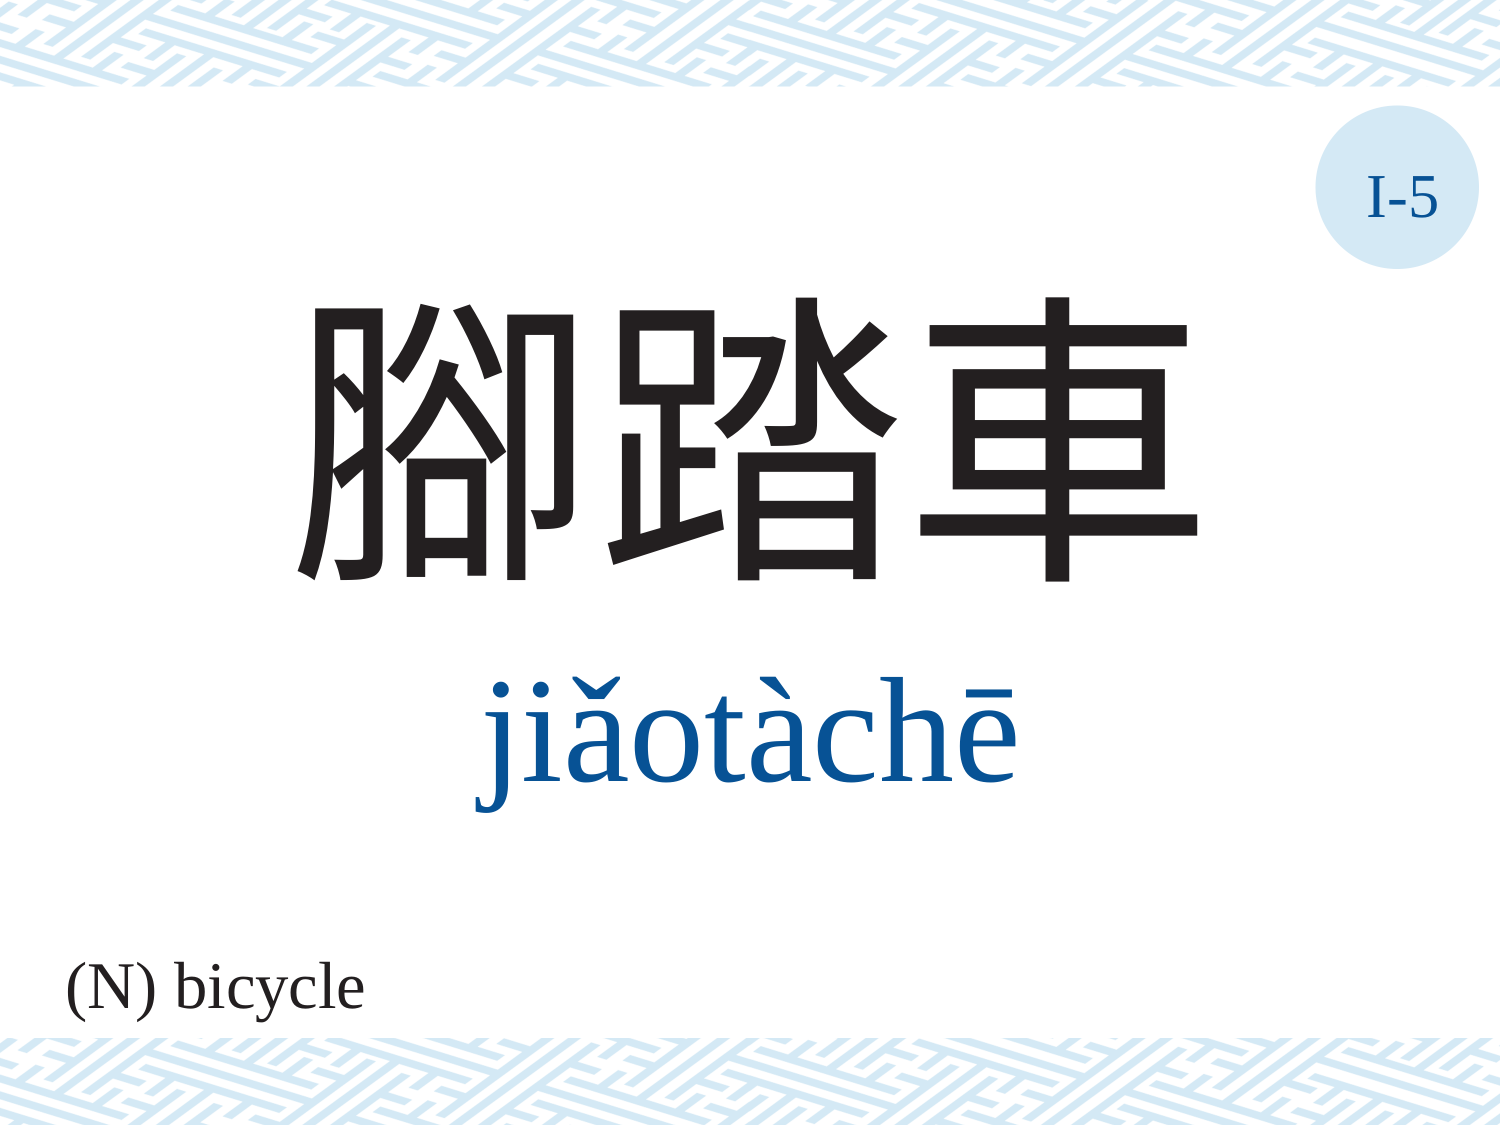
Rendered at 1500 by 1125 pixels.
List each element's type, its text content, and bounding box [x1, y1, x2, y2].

text_box (N) bicycle [62, 942, 369, 1023]
picture [0, 0, 1500, 1125]
text_box I-5 腳踏車 jiǎotàchē [285, 154, 1441, 812]
